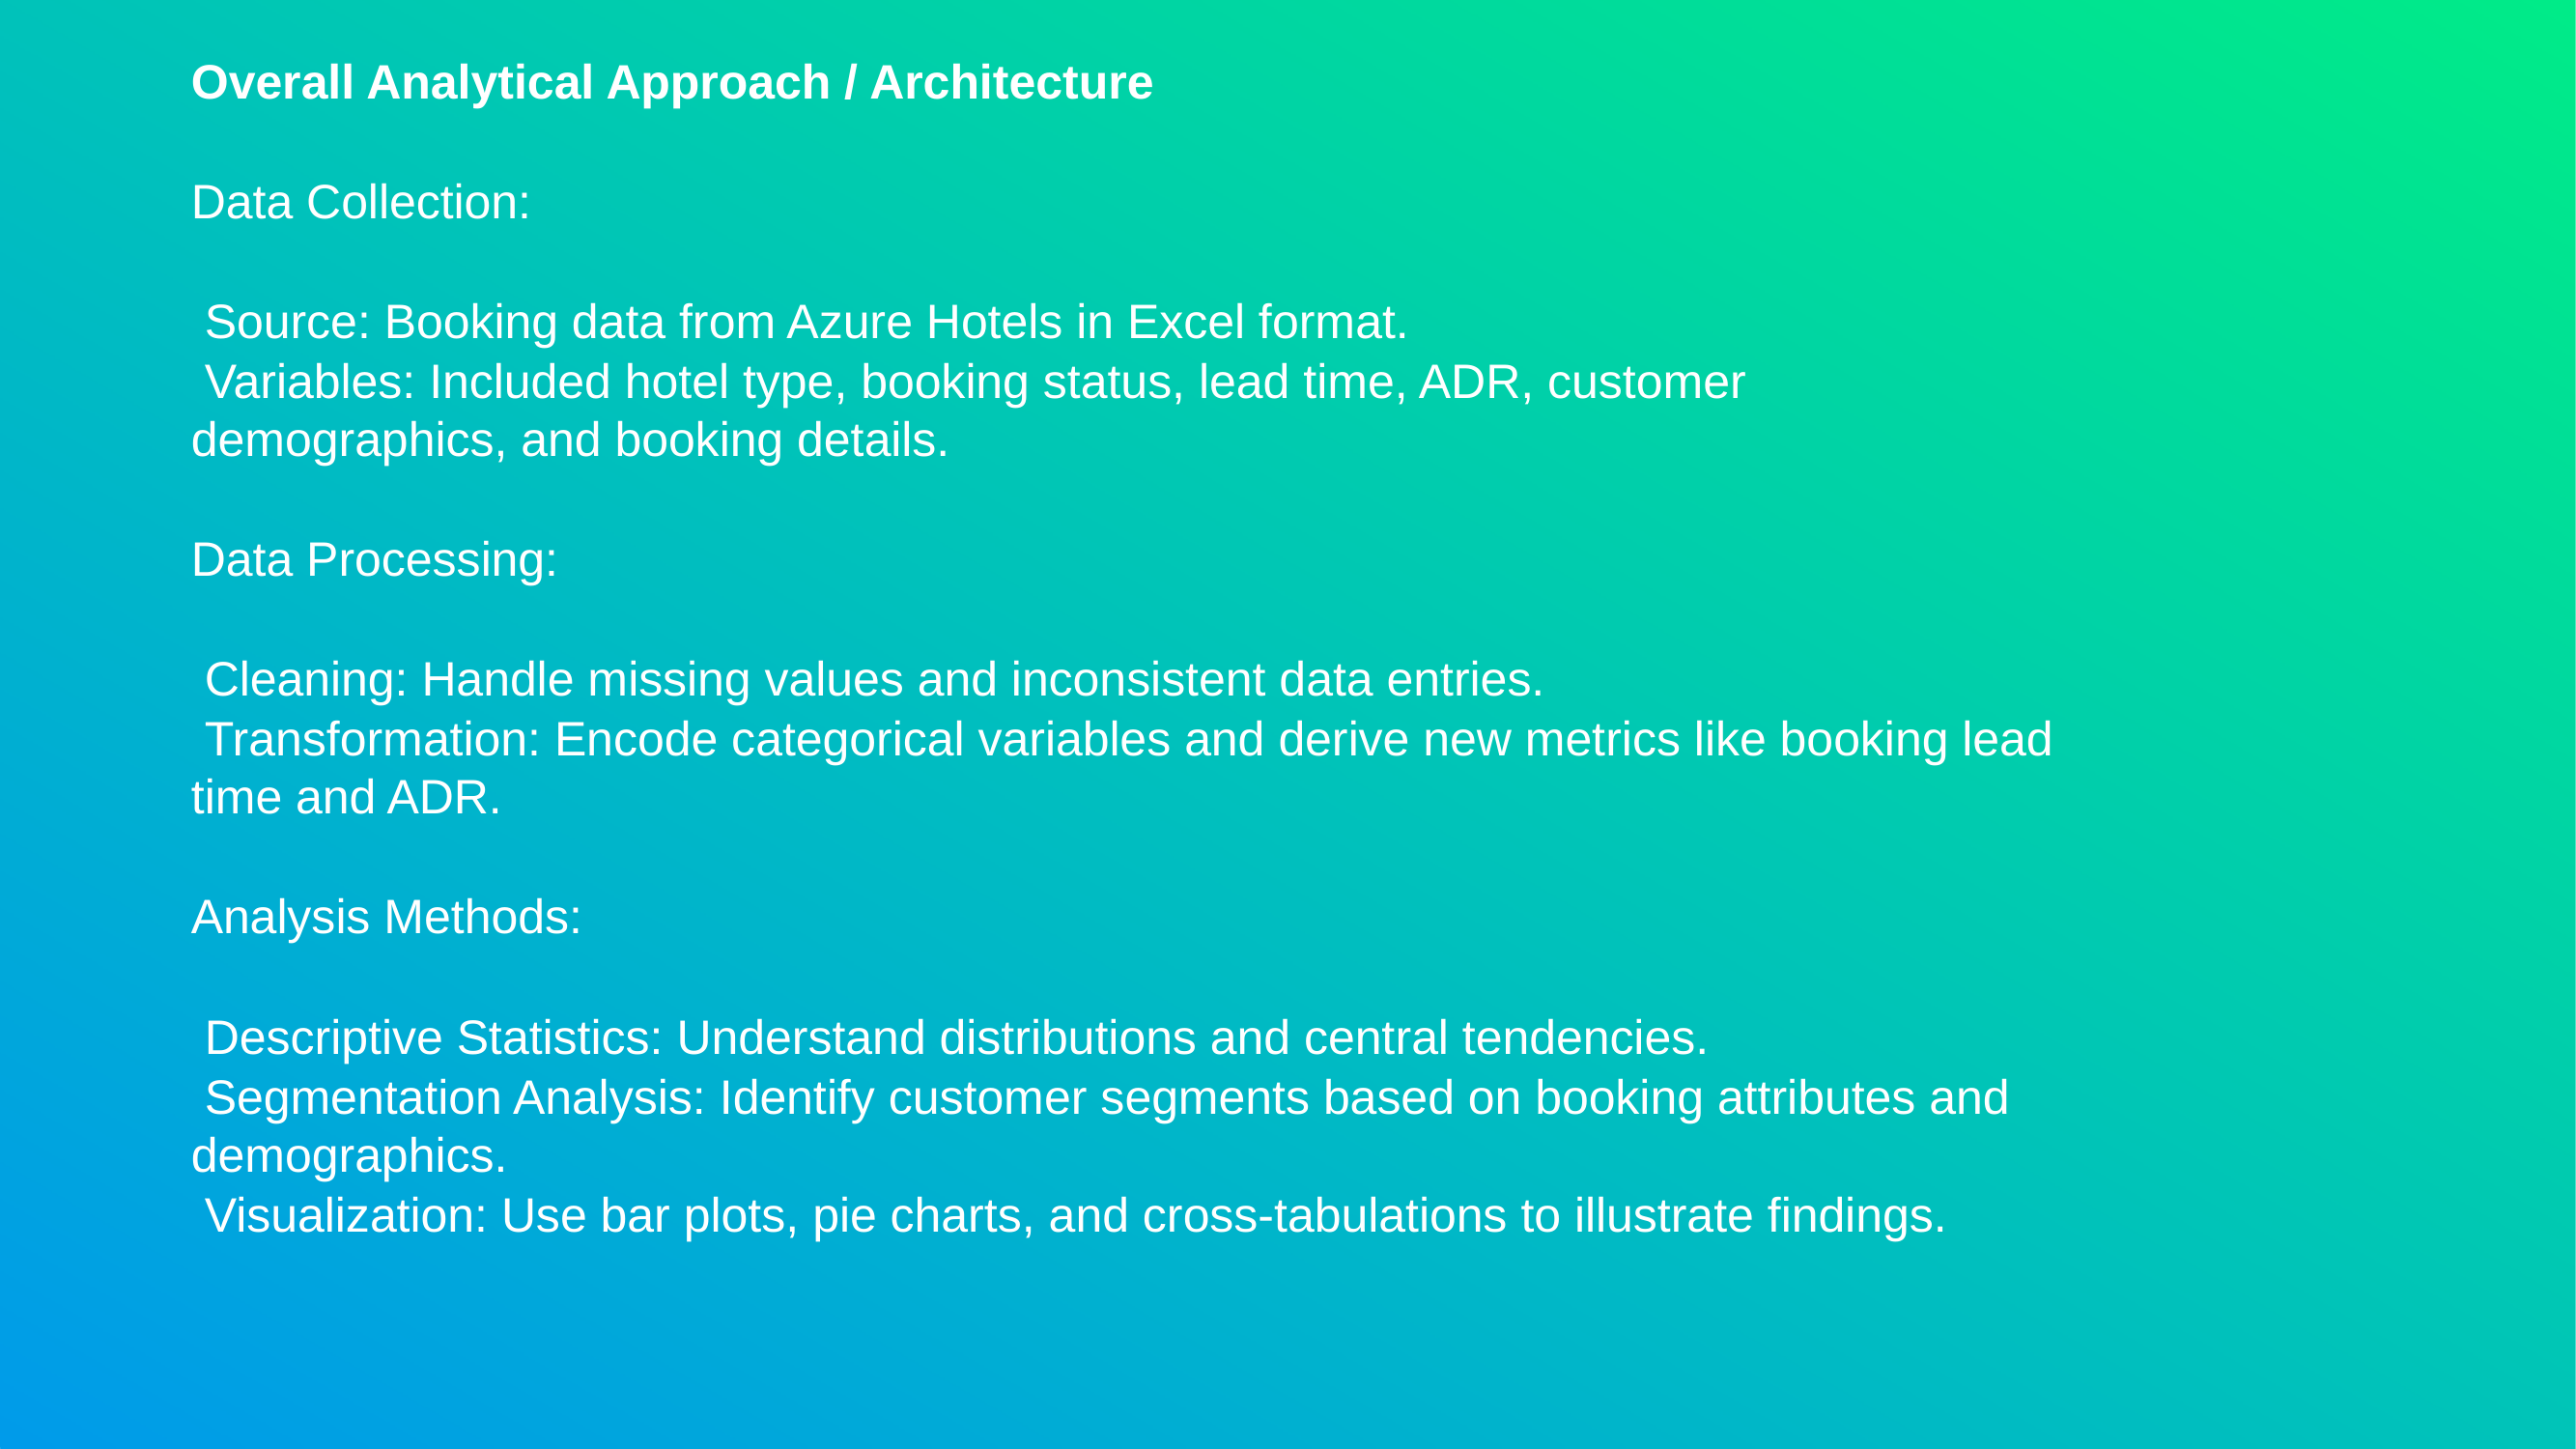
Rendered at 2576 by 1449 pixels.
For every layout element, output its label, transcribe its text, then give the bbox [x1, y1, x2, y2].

picture [0, 0, 2576, 1449]
text_box Overall Analytical Approach / Architecture Data Collection: Source: Booking data from Azure Hotels in Excel format. Variables: Included hotel type, booking status, lead time, ADR, customer demographics, and booking details. Data Processing: Cleaning: Handle missing values and inconsistent data entries. Transformation: Encode categorical variables and derive new metrics like booking lead time and ADR. Analysis Methods: Descriptive Statistics: Understand distributions and central tendencies. Segmentation Analysis: Identify customer segments based on booking attributes and demographics. Visualization: Use bar plots, pie charts, and cross-tabulations to illustrate findings. [188, 47, 2093, 1289]
